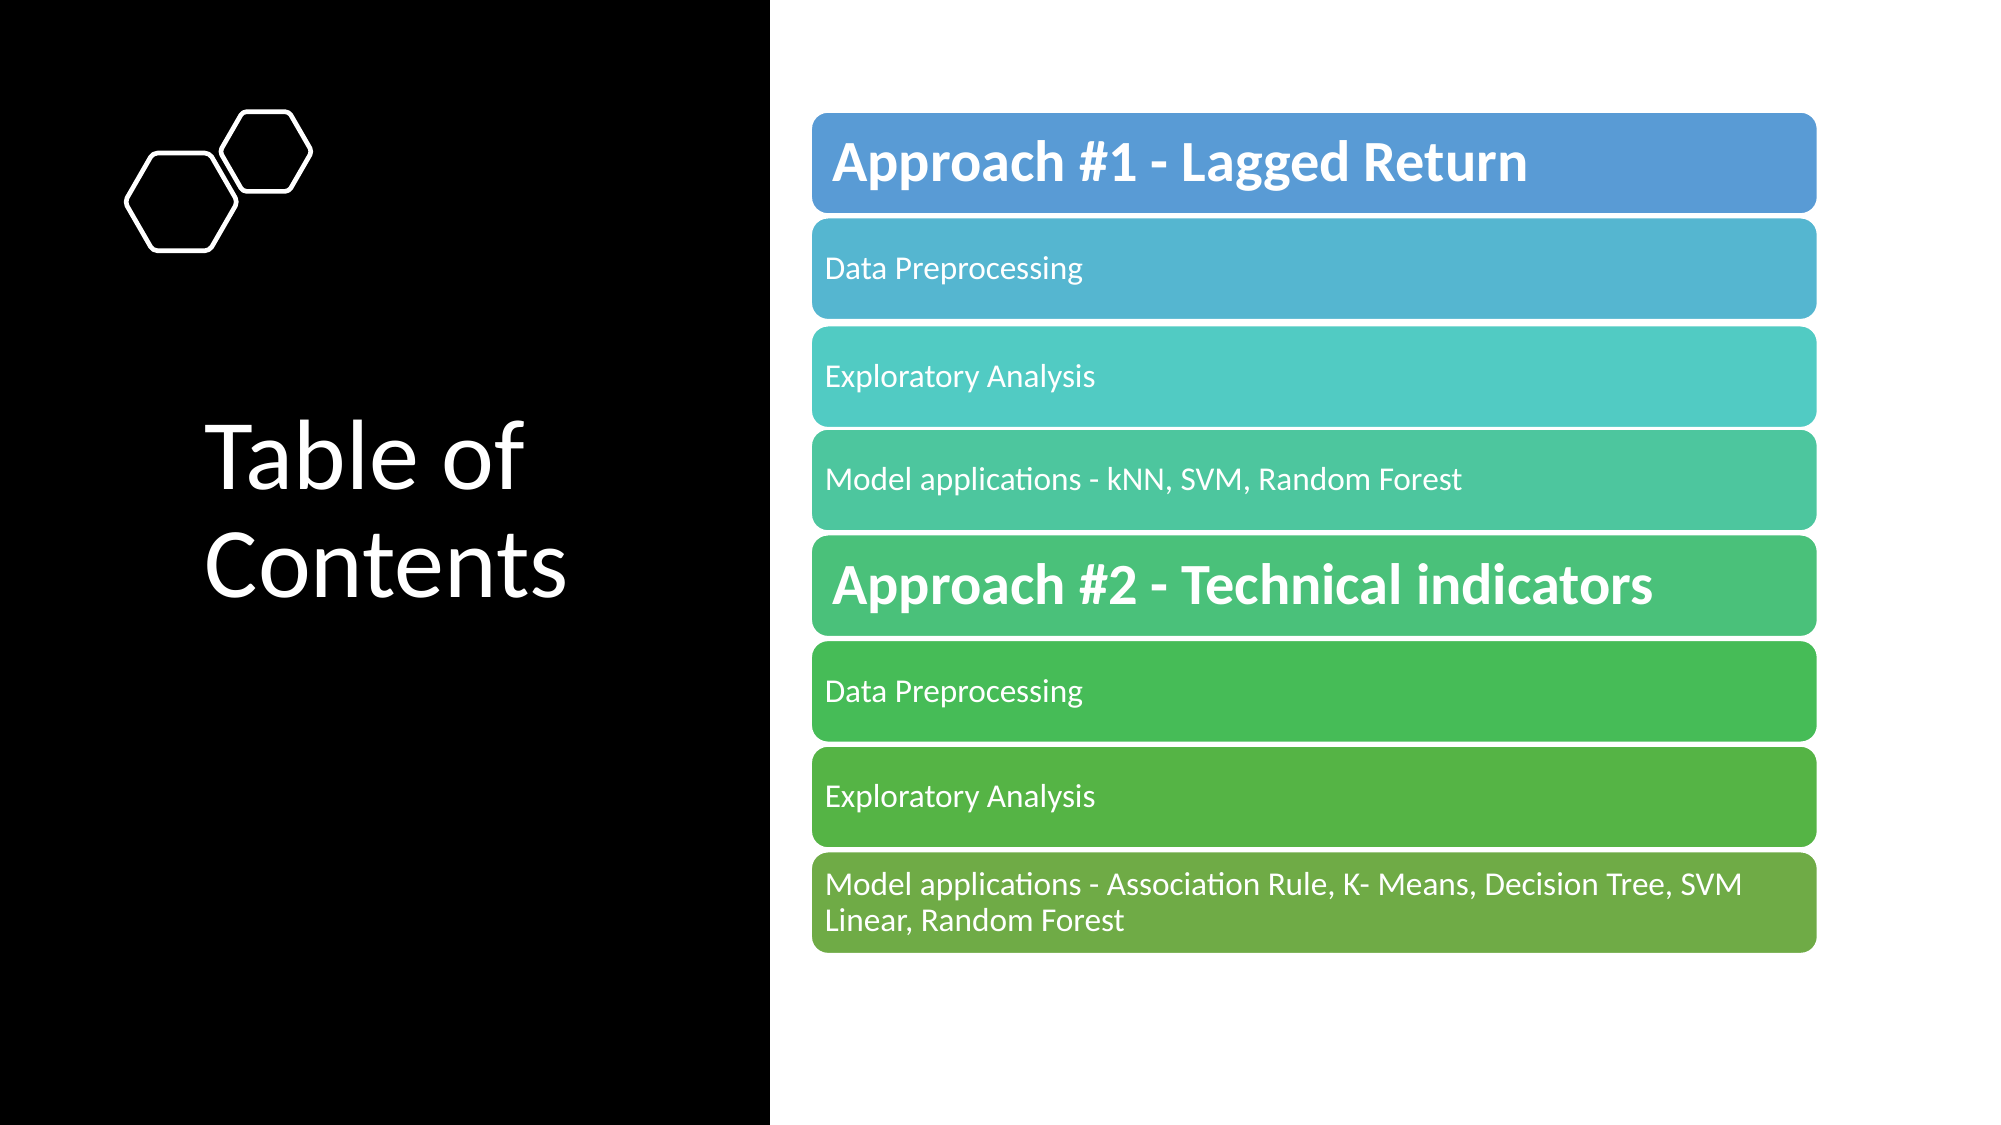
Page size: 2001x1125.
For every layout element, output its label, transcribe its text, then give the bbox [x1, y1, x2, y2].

text_box [0, 0, 770, 1125]
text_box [810, 111, 1818, 955]
title Table of Contents [190, 395, 714, 817]
text_box [770, 0, 2000, 1095]
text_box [125, 111, 312, 251]
